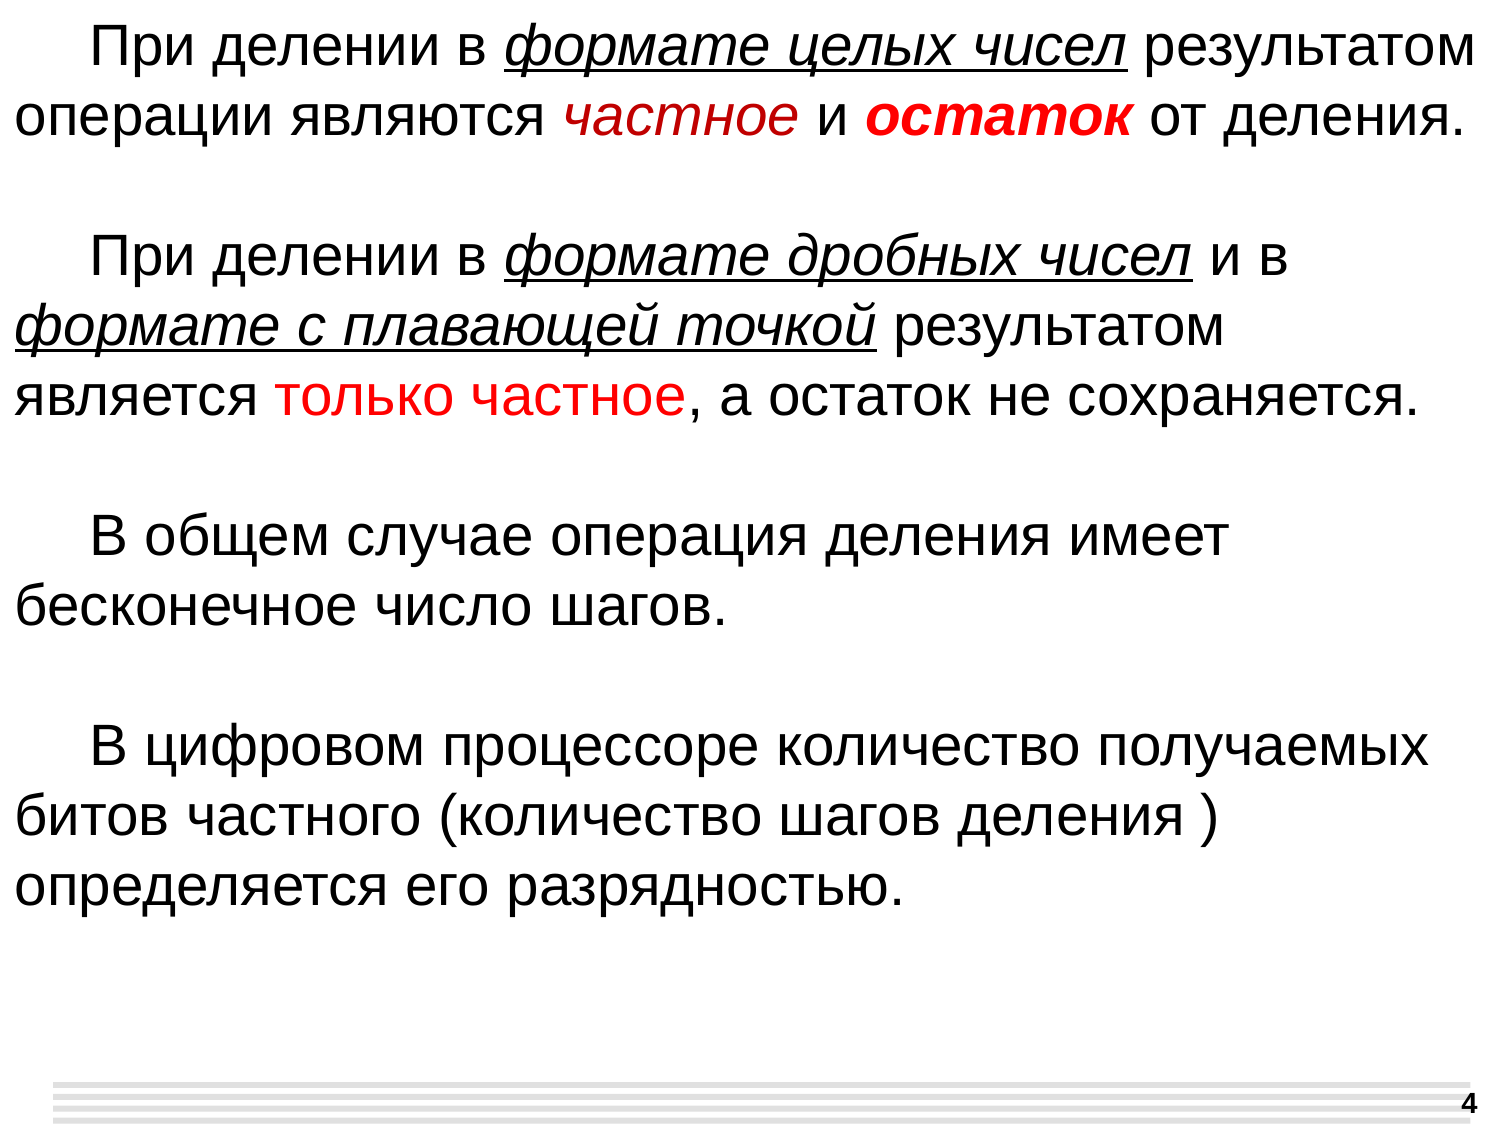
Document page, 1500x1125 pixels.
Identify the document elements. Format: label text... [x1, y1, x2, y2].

text_box При делении в формате целых чисел результатом операции являются частное и остаток от деления. При делении в формате дробных чисел и в формате с плавающей точкой результатом является только частное, а остаток не сохраняется. В общем случае операция деления имеет бесконечное число шагов. В цифровом процессоре количество получаемых битов частного (количество шагов деления ) определяется его разрядностью. [0, 0, 1500, 995]
